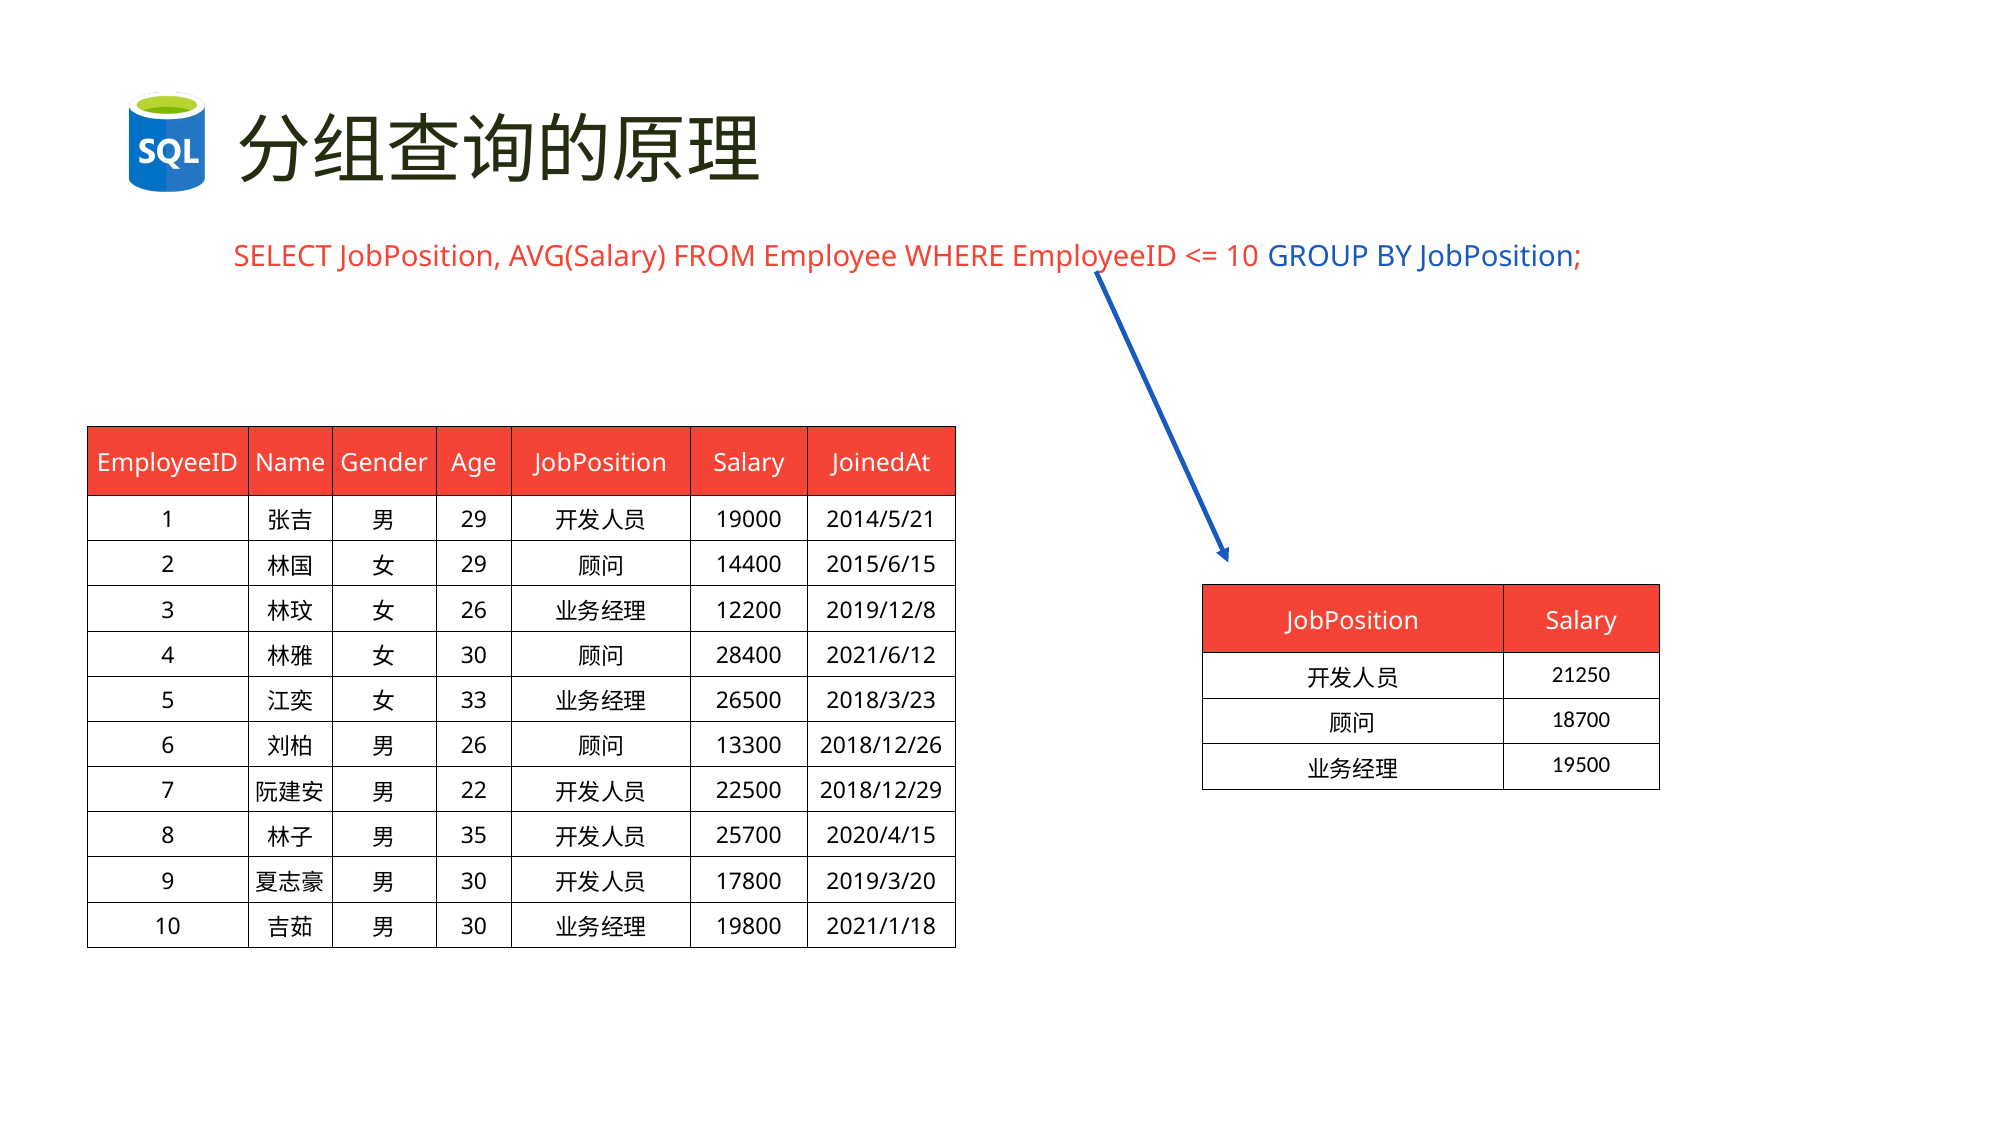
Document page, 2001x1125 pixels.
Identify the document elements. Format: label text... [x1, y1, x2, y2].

text_box SELECT JobPosition, AVG(Salary) FROM Employee WHERE EmployeeID <= 10 GROUP BY JobPosition; [218, 195, 1660, 280]
table_cell 25700 [691, 812, 807, 856]
table_cell 18700 [1504, 699, 1659, 743]
table_cell 林国 [249, 541, 332, 585]
table_cell 12200 [691, 586, 807, 631]
table_cell 女 [333, 541, 436, 585]
table_cell 开发人员 [512, 812, 690, 856]
table_cell 男 [333, 903, 436, 947]
table_cell 江奕 [249, 677, 332, 721]
table_cell 阮建安 [249, 767, 332, 811]
table_cell 19500 [1504, 744, 1659, 789]
table_cell 2020/4/15 [808, 812, 955, 856]
table_cell 女 [333, 677, 436, 721]
table_cell 9 [88, 857, 248, 902]
table_cell 2021/6/12 [808, 632, 955, 676]
table_header Gender [333, 427, 436, 495]
table_cell 林玟 [249, 586, 332, 631]
table_cell 男 [333, 496, 436, 540]
table_cell 顾问 [1203, 699, 1503, 743]
table_cell 33 [437, 677, 511, 721]
table_cell 30 [437, 903, 511, 947]
table_cell 女 [333, 632, 436, 676]
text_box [71, 91, 780, 201]
table_cell 吉茹 [249, 903, 332, 947]
table_cell 2021/1/18 [808, 903, 955, 947]
table_cell 26 [437, 722, 511, 766]
table_cell 29 [437, 496, 511, 540]
table_cell 30 [437, 857, 511, 902]
table_header EmployeeID [88, 427, 248, 495]
table_cell 30 [437, 632, 511, 676]
table_cell 10 [88, 903, 248, 947]
table_cell 7 [88, 767, 248, 811]
table_cell 17800 [691, 857, 807, 902]
table_cell 顾问 [512, 722, 690, 766]
table_cell 顾问 [512, 632, 690, 676]
table_cell 28400 [691, 632, 807, 676]
table_cell 1 [88, 496, 248, 540]
table_cell 14400 [691, 541, 807, 585]
table_cell 女 [333, 586, 436, 631]
table_header JobPosition [512, 427, 690, 495]
table_cell 男 [333, 857, 436, 902]
table_cell 夏志豪 [249, 857, 332, 902]
table_header JoinedAt [808, 427, 955, 495]
table_cell 13300 [691, 722, 807, 766]
table_cell 男 [333, 722, 436, 766]
table_cell 2014/5/21 [808, 496, 955, 540]
table_cell 业务经理 [512, 586, 690, 631]
table_cell 开发人员 [512, 496, 690, 540]
table_cell 刘柏 [249, 722, 332, 766]
table_cell 29 [437, 541, 511, 585]
table_header JobPosition [1203, 585, 1503, 652]
table_cell 2019/3/20 [808, 857, 955, 902]
table_cell 2018/3/23 [808, 677, 955, 721]
table_cell 22 [437, 767, 511, 811]
table_header Name [249, 427, 332, 495]
table_cell 35 [437, 812, 511, 856]
table_cell 2018/12/29 [808, 767, 955, 811]
table_cell 2 [88, 541, 248, 585]
table_cell 22500 [691, 767, 807, 811]
table_cell 2019/12/8 [808, 586, 955, 631]
table_cell 3 [88, 586, 248, 631]
table_cell 业务经理 [512, 677, 690, 721]
table_cell 26 [437, 586, 511, 631]
table_cell 19800 [691, 903, 807, 947]
table_cell 开发人员 [512, 857, 690, 902]
table_cell 2015/6/15 [808, 541, 955, 585]
table_cell 顾问 [512, 541, 690, 585]
table_cell 开发人员 [1203, 653, 1503, 698]
table_cell 开发人员 [512, 767, 690, 811]
table_cell 男 [333, 767, 436, 811]
table_cell 林雅 [249, 632, 332, 676]
table_cell 2018/12/26 [808, 722, 955, 766]
table_cell 业务经理 [512, 903, 690, 947]
table_cell 21250 [1504, 653, 1659, 698]
table_header Salary [1504, 585, 1659, 652]
table_cell 4 [88, 632, 248, 676]
table_cell 6 [88, 722, 248, 766]
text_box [1095, 271, 1229, 563]
table_cell 8 [88, 812, 248, 856]
table_cell 男 [333, 812, 436, 856]
table_cell 5 [88, 677, 248, 721]
table_cell 林子 [249, 812, 332, 856]
table_cell 19000 [691, 496, 807, 540]
table_header Salary [691, 427, 807, 495]
table_cell 业务经理 [1203, 744, 1503, 789]
table_header Age [437, 427, 511, 495]
table_cell 26500 [691, 677, 807, 721]
table_cell 张吉 [249, 496, 332, 540]
